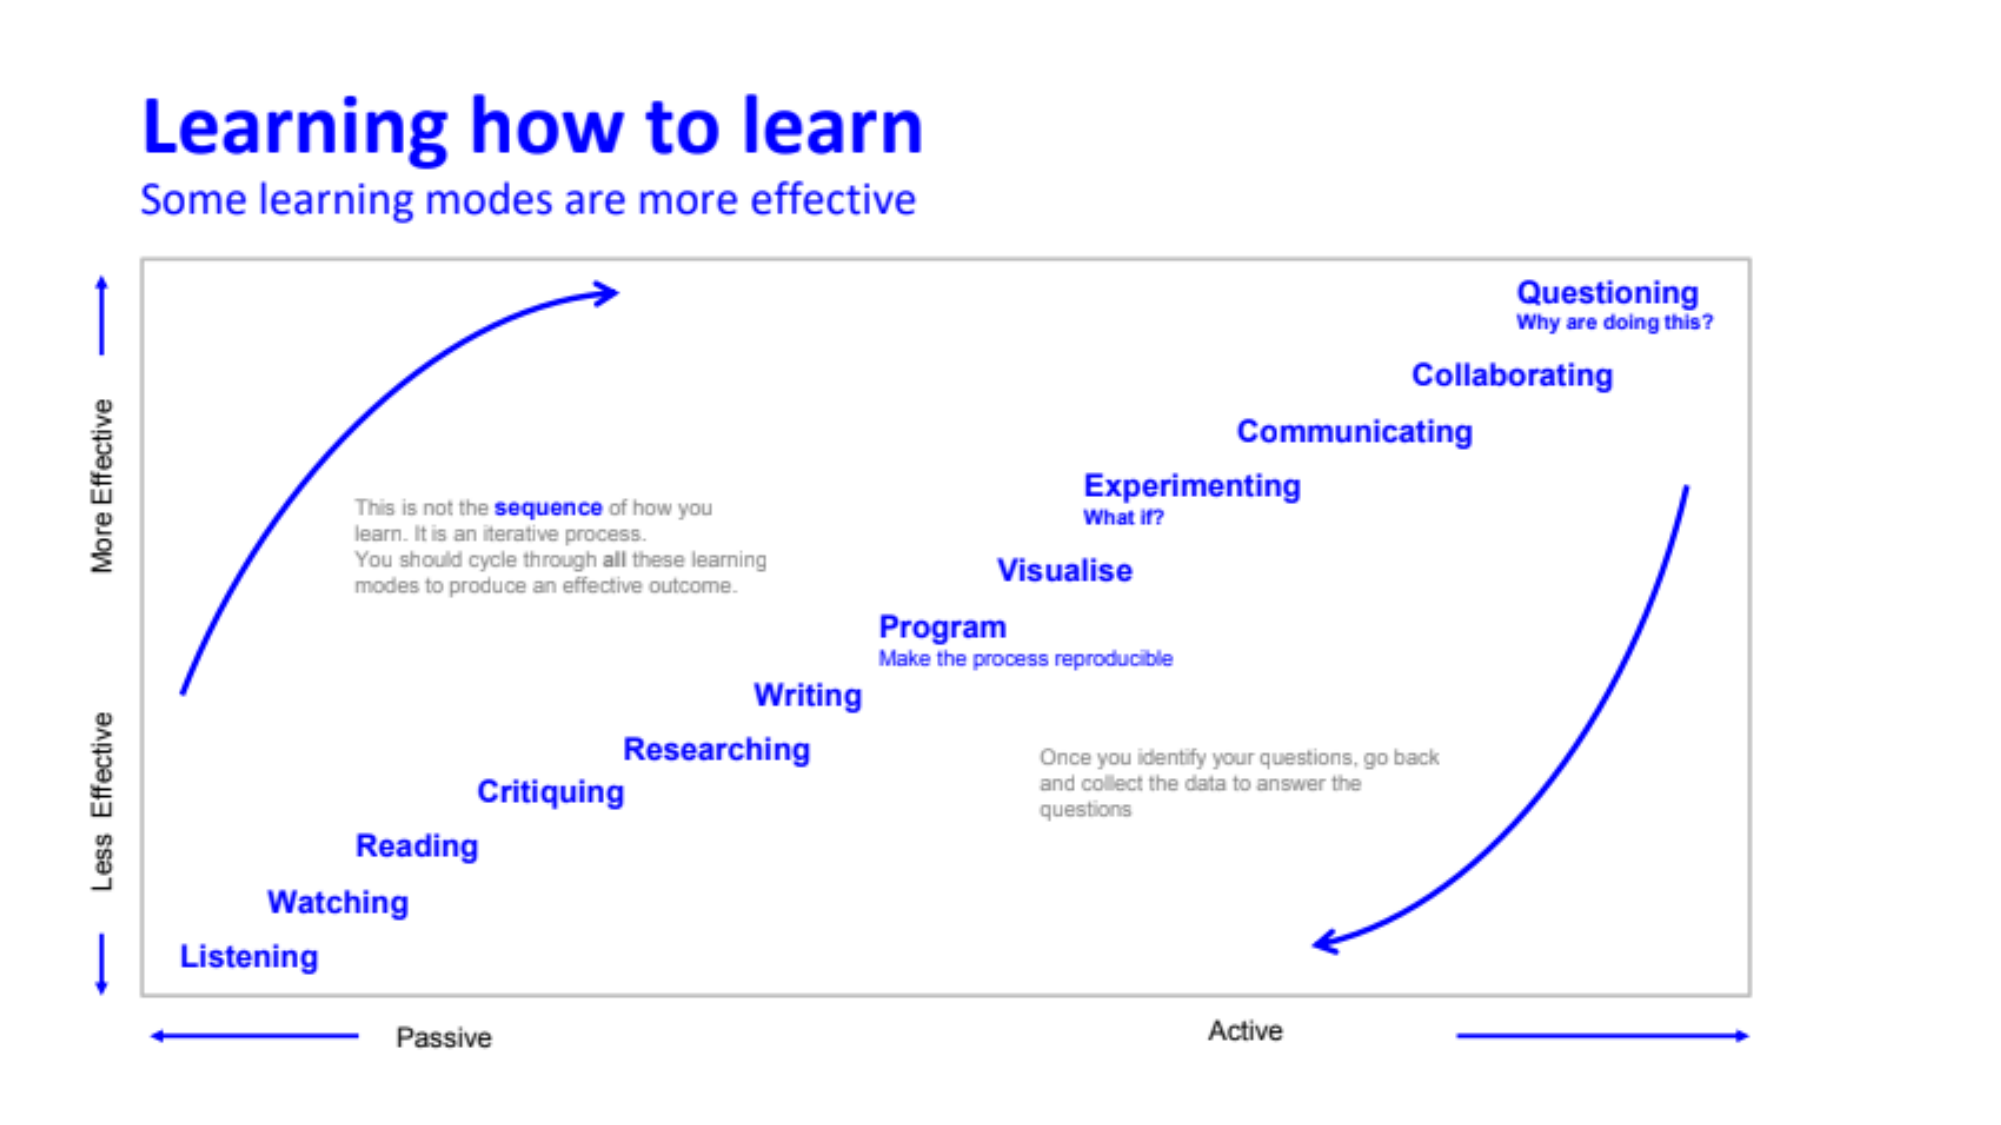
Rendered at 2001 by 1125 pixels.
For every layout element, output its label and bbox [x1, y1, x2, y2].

picture [32, 52, 1793, 1062]
